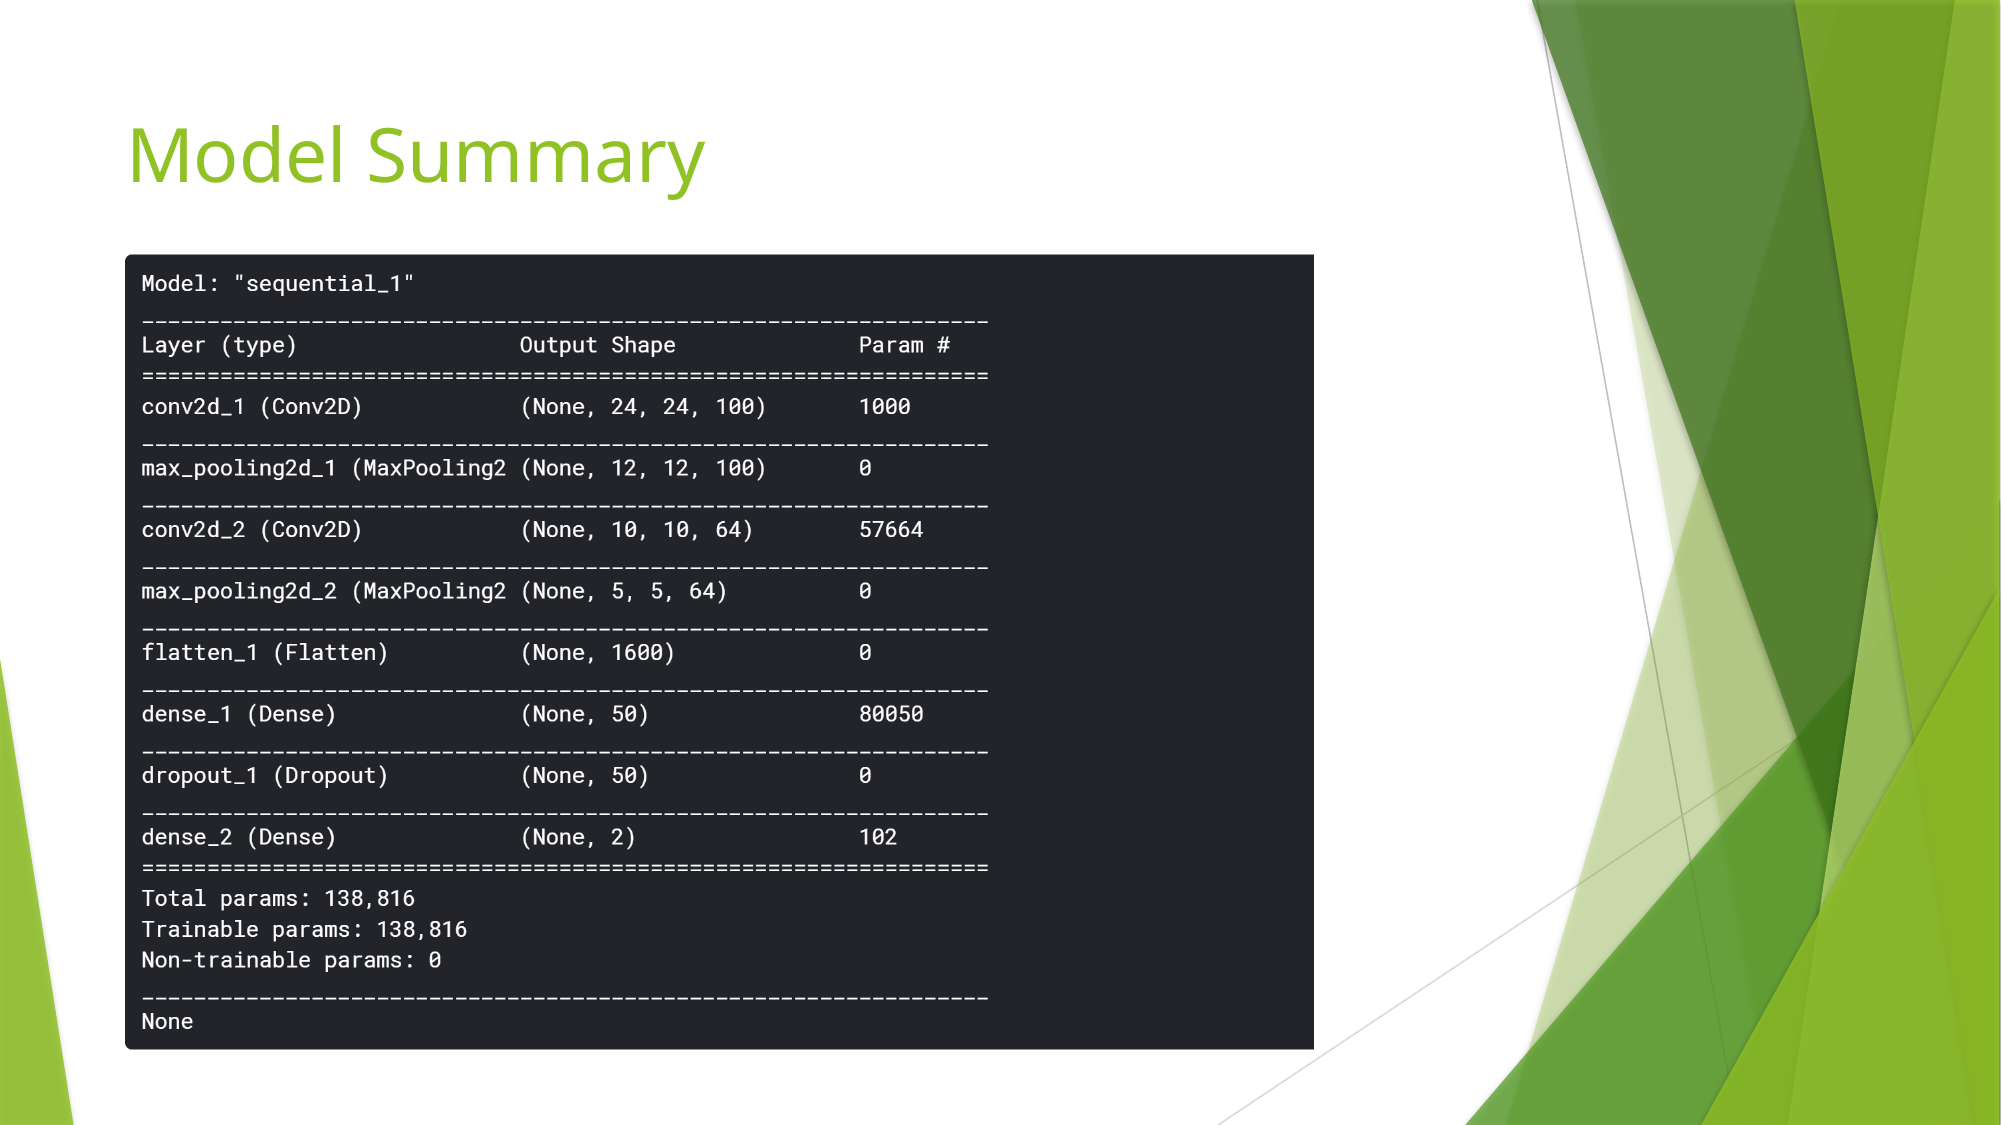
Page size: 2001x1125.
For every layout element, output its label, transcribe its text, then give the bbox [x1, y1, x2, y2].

title Model Summary [111, 99, 1522, 317]
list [85, 243, 1314, 1055]
